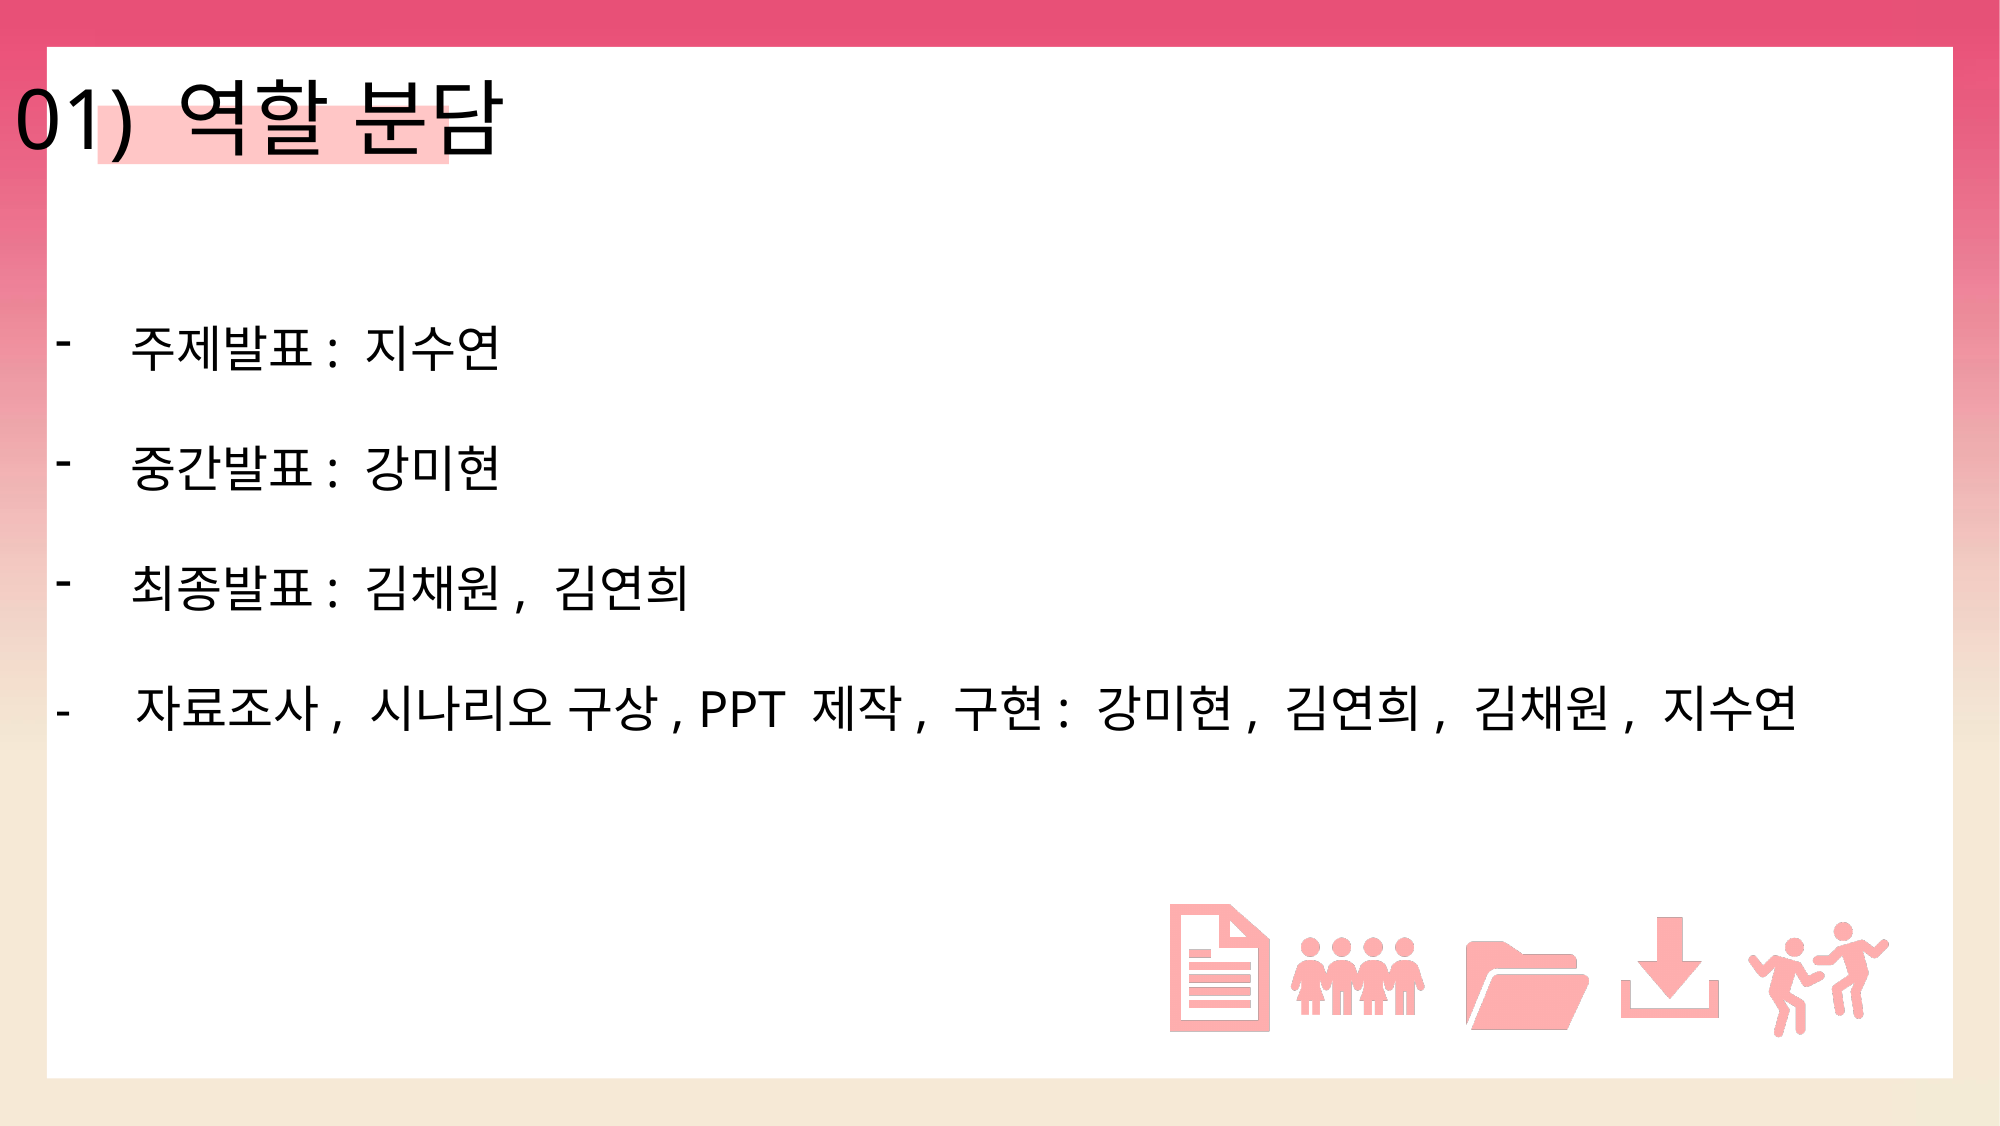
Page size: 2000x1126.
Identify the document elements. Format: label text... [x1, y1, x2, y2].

text_box 01) 역할 분담 [0, 58, 521, 174]
text_box [45, 45, 1955, 1080]
picture [1143, 892, 1432, 1054]
text_box 주제발표: 지수연 중간발표: 강미현 최종발표: 김채원, 김연희 - 자료조사, 시나리오 구상, PPT 제작, 구현: 강미현, 김연희, 김채원, 지수연 [40, 212, 1815, 873]
picture [1451, 892, 1894, 1061]
picture [0, 0, 2000, 1126]
